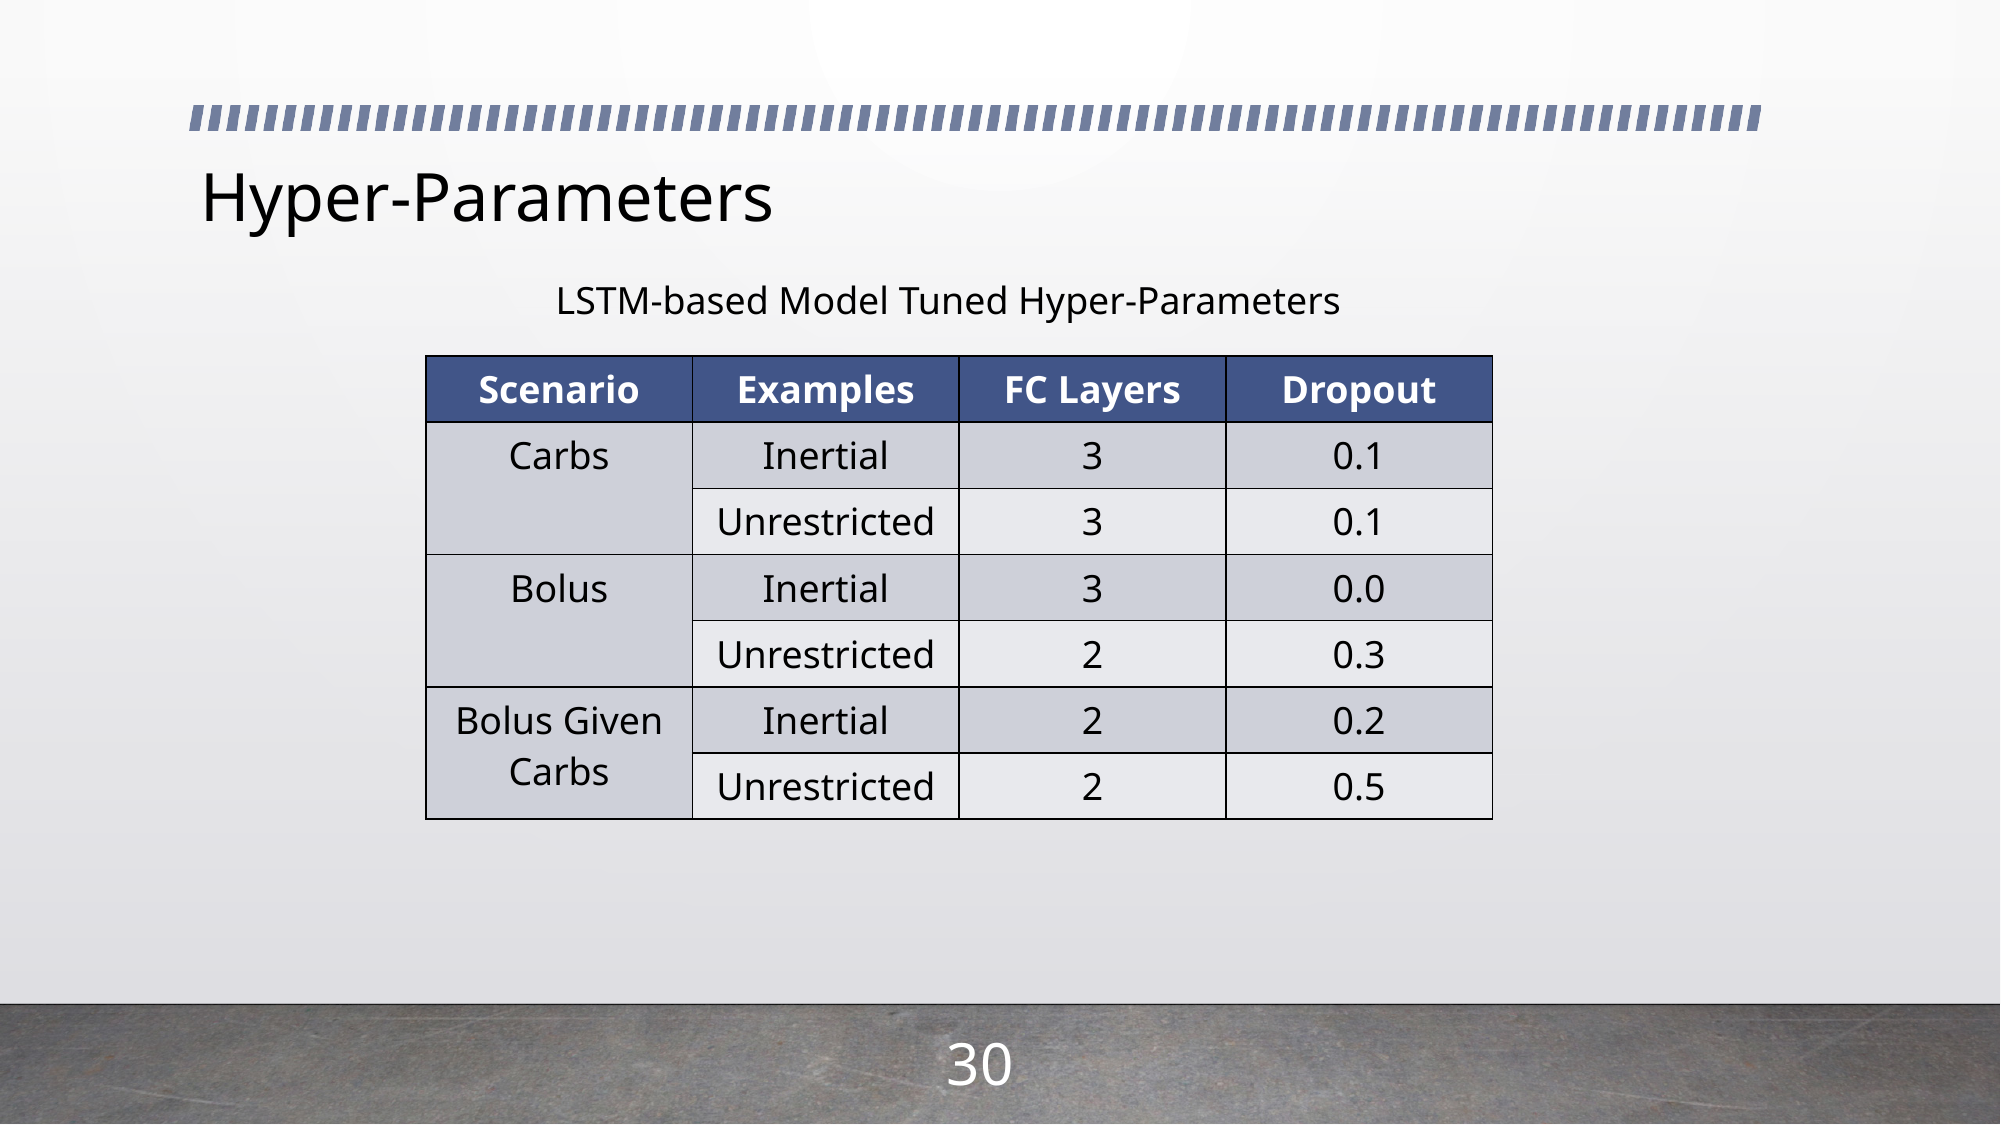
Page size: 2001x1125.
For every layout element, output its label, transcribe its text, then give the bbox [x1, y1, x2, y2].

table_cell Inertial [693, 423, 958, 488]
table_cell 3 [960, 489, 1225, 554]
table_cell 0.5 [1227, 754, 1492, 818]
table_cell 2 [960, 688, 1225, 752]
table_cell 0.1 [1227, 489, 1492, 554]
title Hyper-Parameters [185, 156, 1761, 270]
table_header Scenario [427, 357, 692, 421]
table_cell Unrestricted [693, 754, 958, 818]
table_cell Inertial [693, 688, 958, 752]
table_cell Inertial [693, 555, 958, 620]
table_header Examples [693, 357, 958, 421]
table_cell Bolus Given Carbs [427, 688, 692, 818]
table_header FC Layers [960, 357, 1225, 421]
table_cell Bolus [427, 555, 692, 686]
table_cell 0.1 [1227, 423, 1492, 488]
table_cell 0.2 [1227, 688, 1492, 752]
table_cell 3 [960, 423, 1225, 488]
table_cell 2 [960, 754, 1225, 818]
table_cell 3 [960, 555, 1225, 620]
table_cell 0.0 [1227, 555, 1492, 620]
text_box LSTM-based Model Tuned Hyper-Parameters [540, 269, 1378, 330]
table_cell 2 [960, 621, 1225, 686]
table_cell 0.3 [1227, 621, 1492, 686]
picture [0, 1004, 2000, 1124]
table_cell Unrestricted [693, 489, 958, 554]
slide_number 30 [917, 1019, 1029, 1103]
table_cell Unrestricted [693, 621, 958, 686]
table_header Dropout [1227, 357, 1492, 421]
table_cell Carbs [427, 423, 692, 554]
